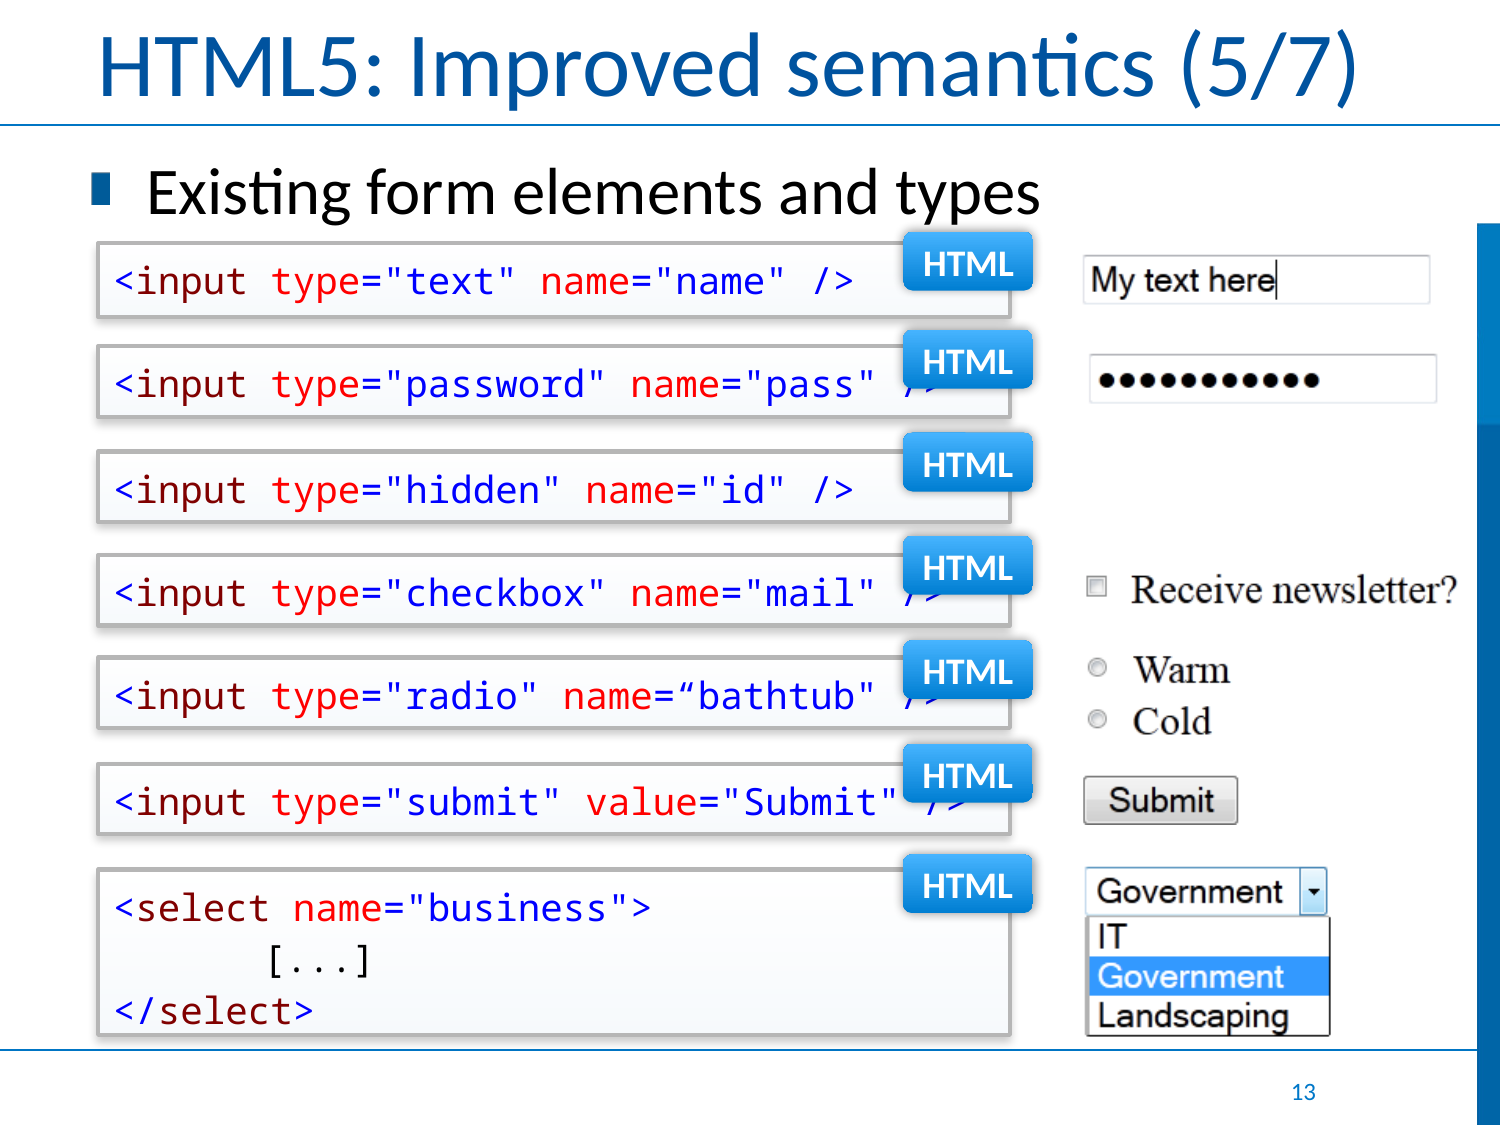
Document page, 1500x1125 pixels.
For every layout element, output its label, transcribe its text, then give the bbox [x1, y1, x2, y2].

text_box HTML [900, 327, 1035, 391]
title JS API: WebSockets (2/8) [94, 224, 1042, 843]
text_box <input type="radio" name=“bathtub" /> [96, 655, 1012, 730]
text_box Request [896, 553, 1012, 602]
picture [1080, 351, 1447, 412]
text_box HTML [900, 533, 1035, 597]
text_box <input type="submit" value="Submit" /> [96, 762, 1012, 836]
text_box HTML [901, 229, 1036, 293]
title JS API: WebSockets (2/8) [896, 847, 1042, 1006]
slide_number 77 [896, 241, 1012, 298]
text_box <input type="text" name="name" /> [96, 241, 1012, 319]
picture [1477, 223, 1500, 1125]
text_box HTML [900, 852, 1035, 916]
title HTML5: Improved semantics (5/7) [81, 11, 1433, 108]
picture [90, 171, 110, 205]
text_box <input type="password" name="pass" /> [96, 344, 1012, 419]
picture [1081, 864, 1334, 1040]
text_box HTML [900, 638, 1035, 702]
picture [1080, 252, 1435, 308]
text_box HTML [900, 741, 1035, 805]
slide_number 13 [1230, 1072, 1332, 1108]
picture [1081, 568, 1461, 613]
picture [1081, 772, 1241, 825]
text_box <input type="checkbox" name="mail" /> [96, 553, 1012, 628]
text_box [896, 655, 1012, 707]
text_box Server [896, 344, 1012, 396]
text_box Request [896, 762, 1012, 810]
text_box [896, 449, 1012, 499]
text_box <select name="business"> [...] </select> [96, 867, 1012, 1037]
list Existing form elements and types [74, 140, 1426, 1006]
picture [1081, 643, 1241, 742]
text_box <input type="hidden" name="id" /> [96, 449, 1012, 524]
text_box HTML [900, 430, 1035, 494]
text_box Client [896, 867, 1012, 922]
